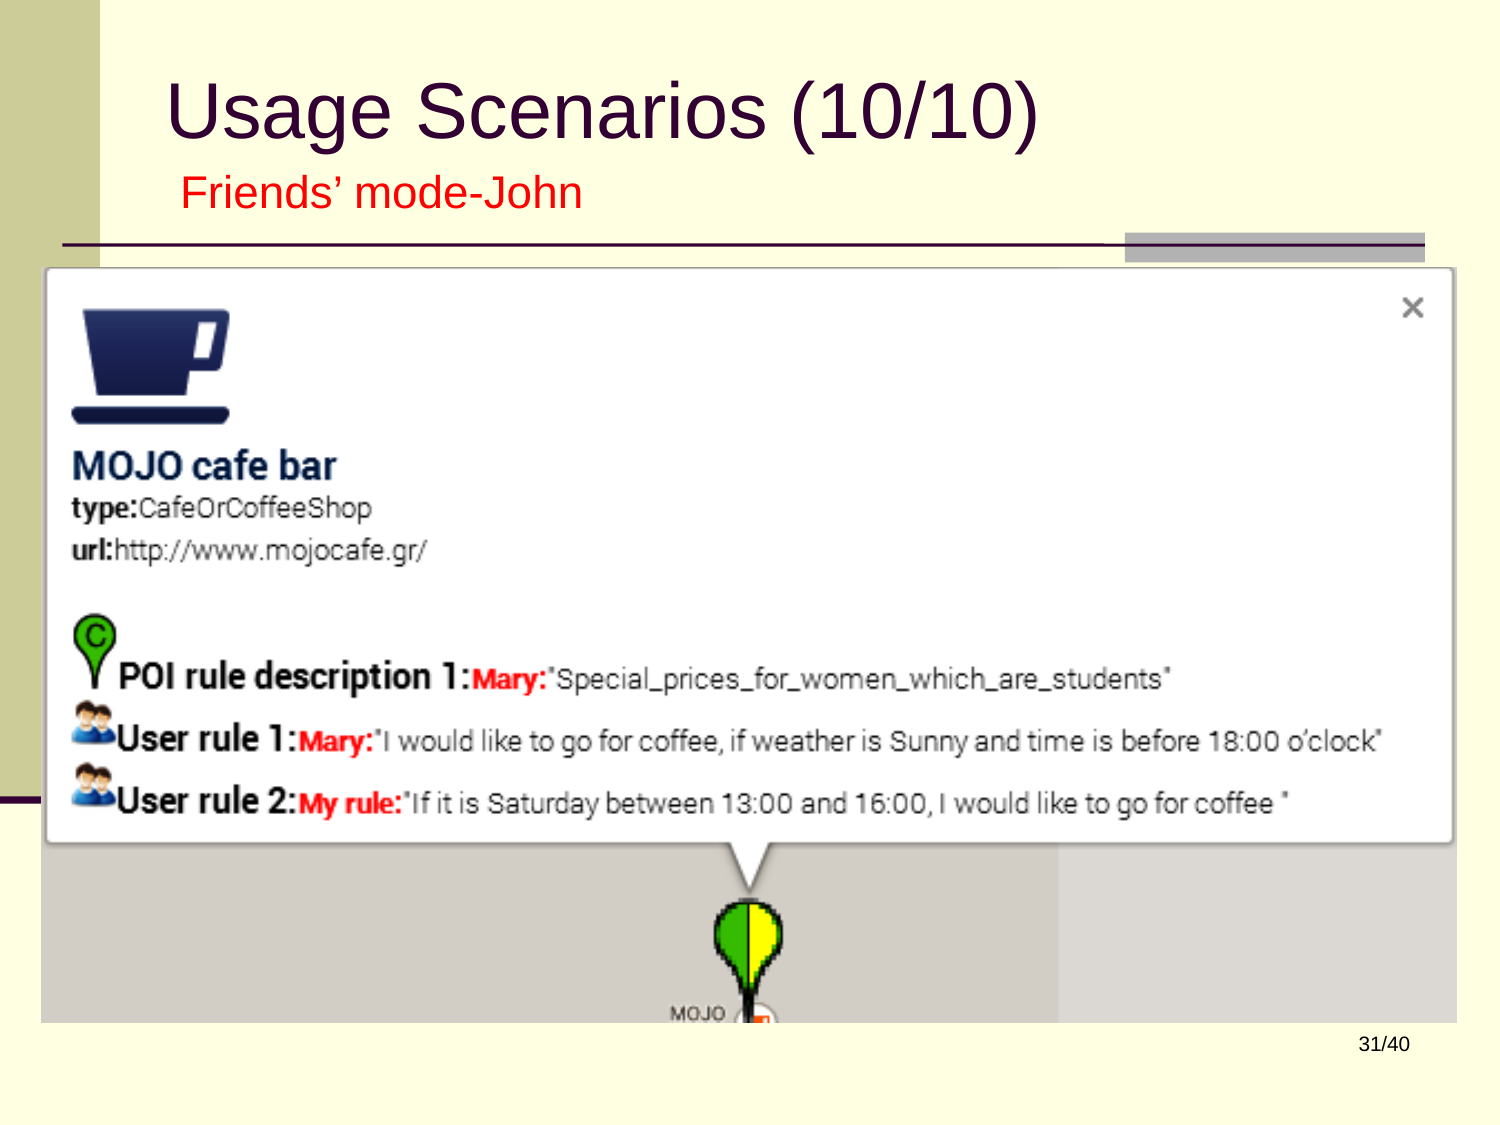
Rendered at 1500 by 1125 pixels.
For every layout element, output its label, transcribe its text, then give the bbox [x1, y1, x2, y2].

picture [40, 266, 1457, 1023]
title Usage Scenarios (10/10) Friends’ mode-John [149, 45, 1426, 234]
text_box 31/40 [1112, 1031, 1425, 1099]
